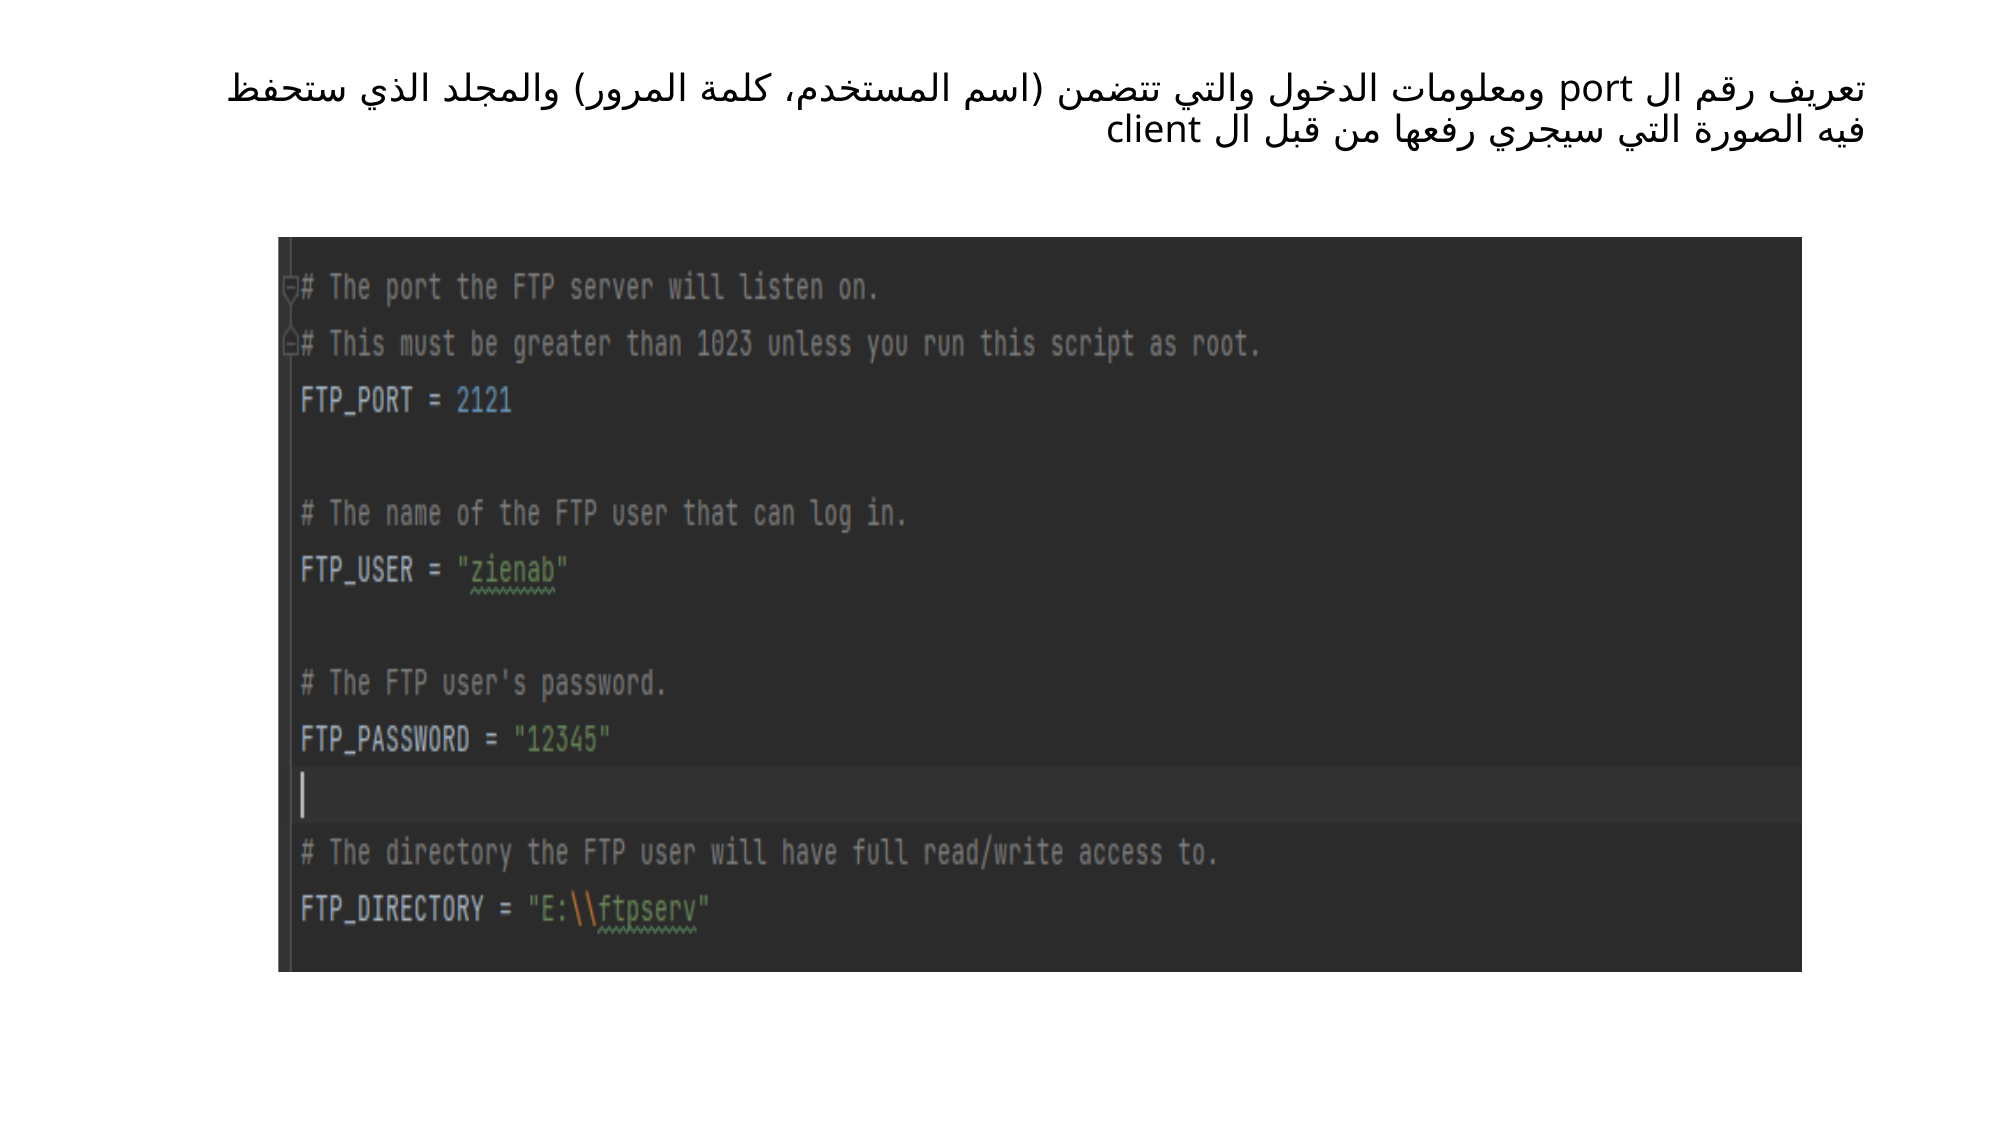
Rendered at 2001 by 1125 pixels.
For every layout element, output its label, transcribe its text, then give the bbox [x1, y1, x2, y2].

list تعريف رقم ال port ومعلومات الدخول والتي تتضمن (اسم المستخدم، كلمة المرور) والمجلد الذي ستحفظ فيه الصورة التي سيجري رفعها من قبل ال client [156, 61, 1882, 1059]
picture [278, 237, 1802, 972]
